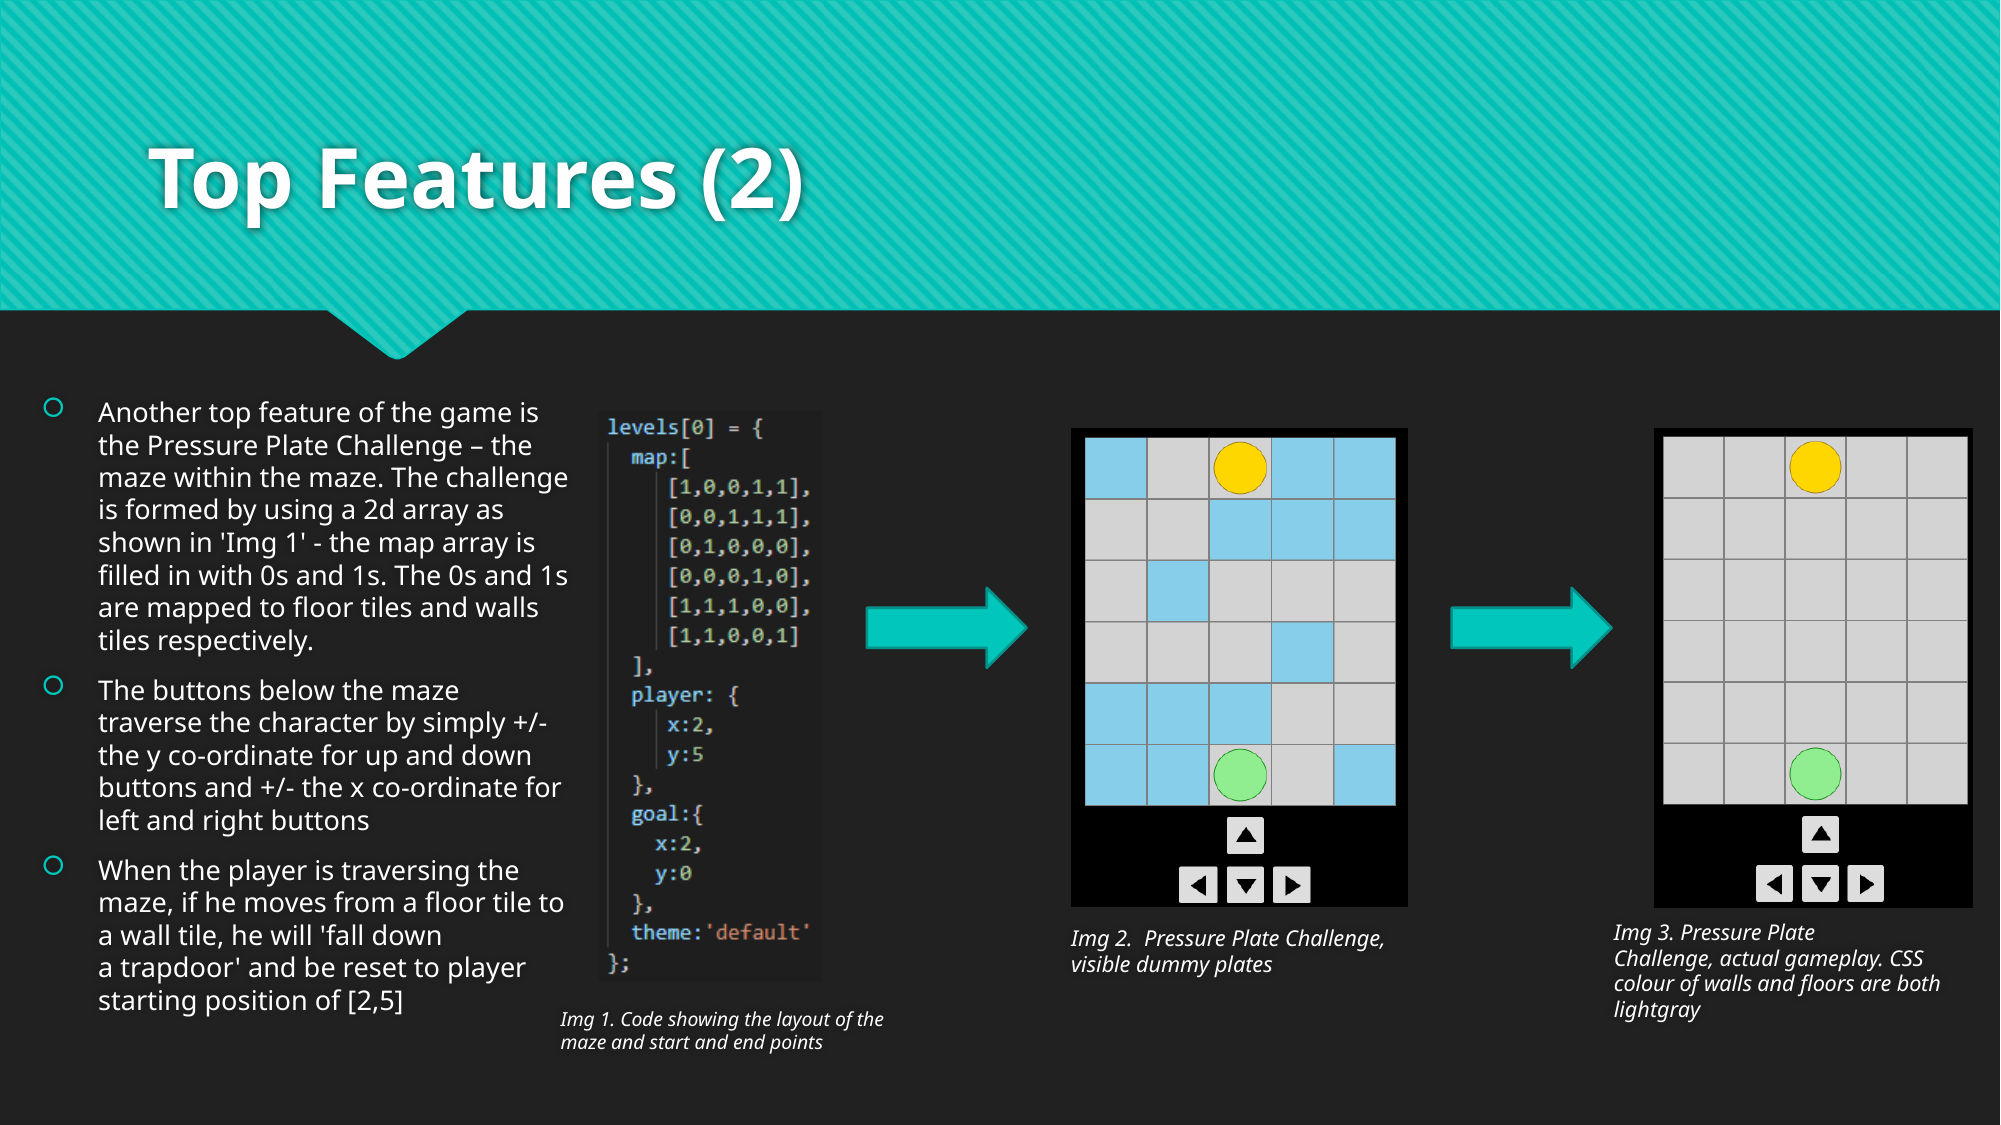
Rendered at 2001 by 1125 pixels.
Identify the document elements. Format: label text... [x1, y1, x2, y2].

text_box [865, 586, 1028, 670]
text_box Img 2. Pressure Plate Challenge, visible dummy plates [1056, 911, 1413, 990]
title Top Features (2) [132, 73, 1868, 233]
picture [1070, 428, 1409, 908]
list Another top feature of the game is the Pressure Plate Challenge – the maze within the maze. The challenge is formed by using a 2d array as shown in 'Img 1' - the map array is filled in with 0s and 1s. The 0s and 1s are mapped to floor tiles and walls tiles respectively. The buttons below the maze traverse the character by simply +/- the y co-ordinate for up and down buttons and +/- the x co-ordinate for left and right buttons When the player is traversing the maze, if he moves from a floor tile to a wall tile, he will 'fall down a trapdoor' and be reset to player starting position of [2,5] [26, 387, 593, 1025]
picture [1654, 428, 1973, 908]
picture [597, 410, 822, 982]
text_box [1450, 586, 1613, 670]
text_box Img 3. Pressure Plate Challenge, actual gameplay. CSS colour of walls and floors are both lightgray [1599, 911, 1999, 1030]
text_box Img 1. Code showing the layout of the maze and start and end points [545, 990, 902, 1069]
